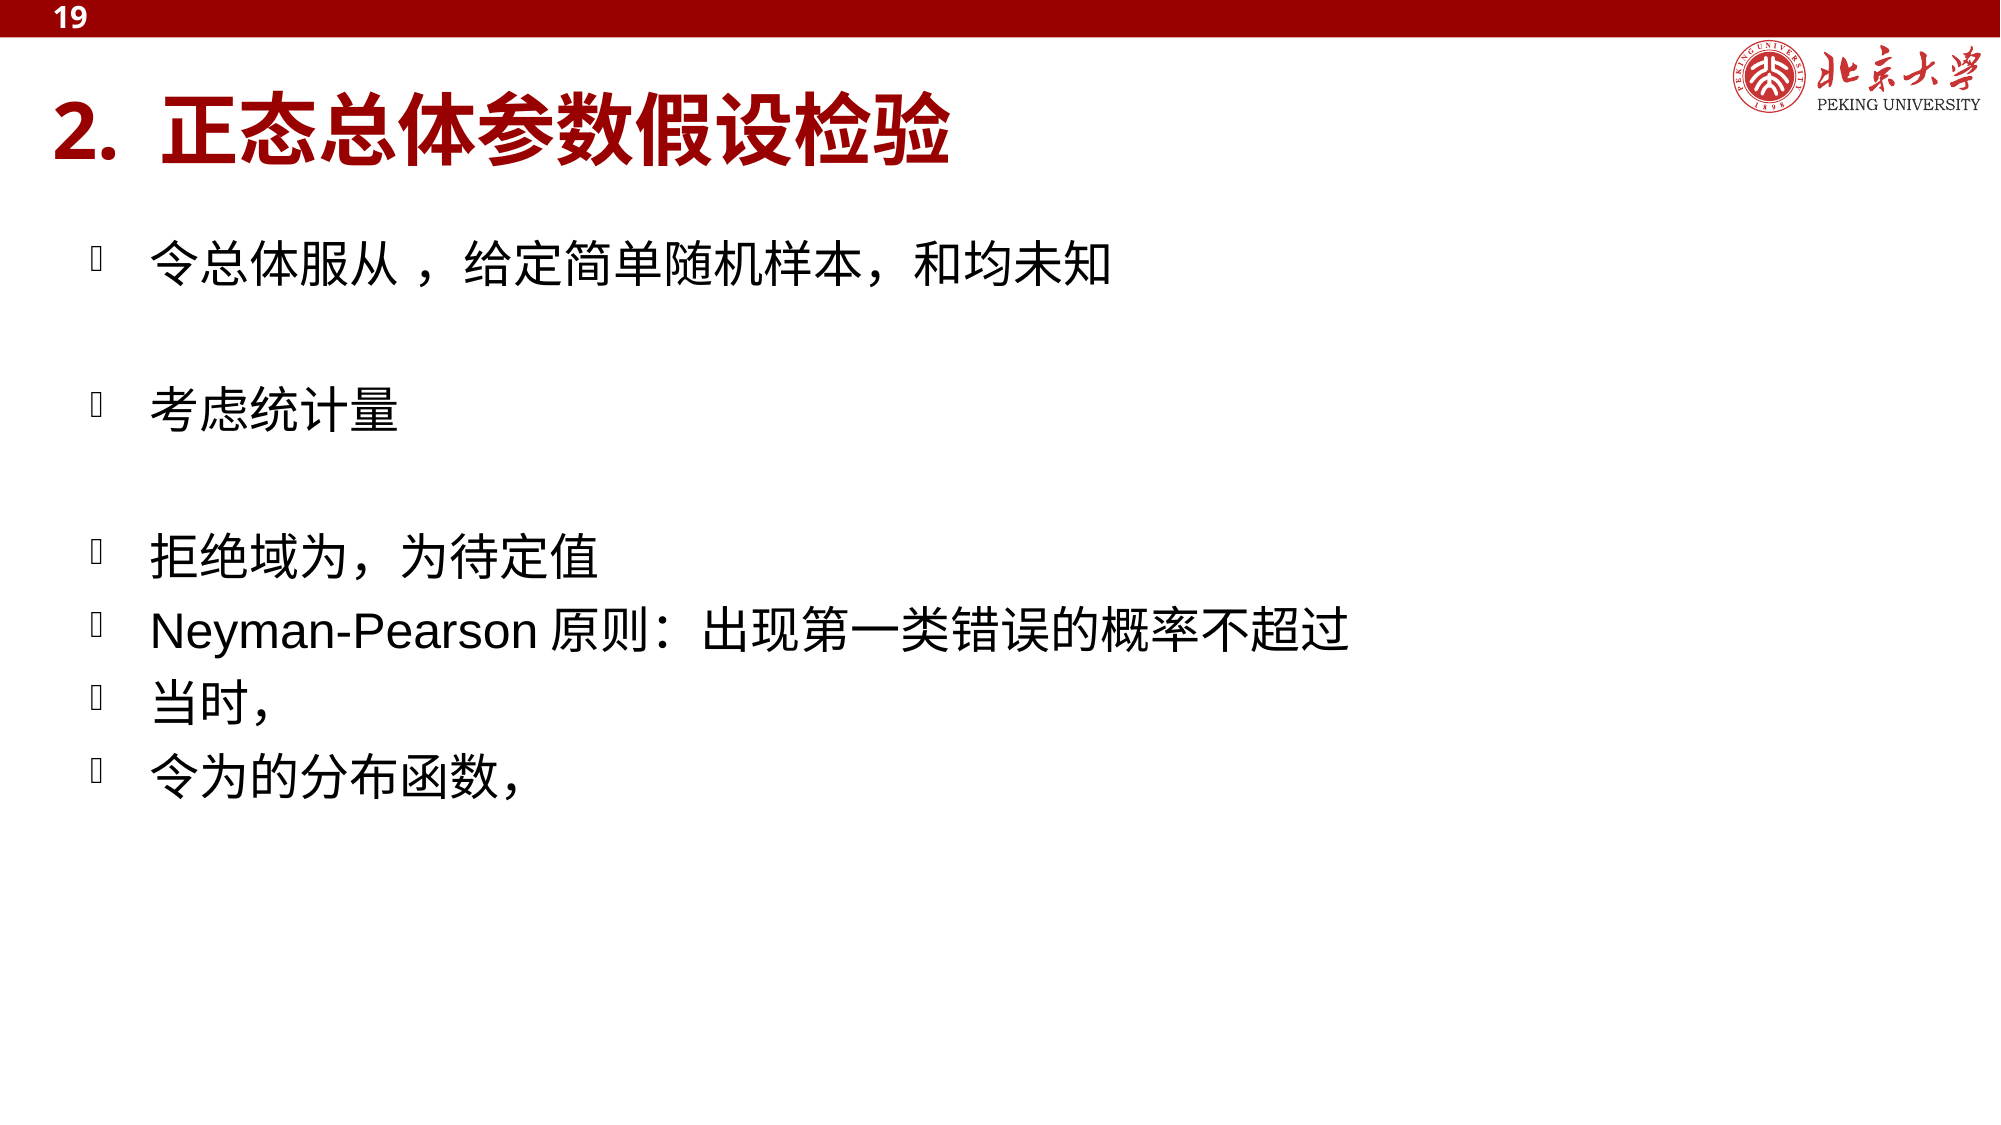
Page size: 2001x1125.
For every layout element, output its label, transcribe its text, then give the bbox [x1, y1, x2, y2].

slide_number 19 [37, 5, 225, 34]
title 2. 正态总体参数假设检验 [37, 62, 1951, 194]
